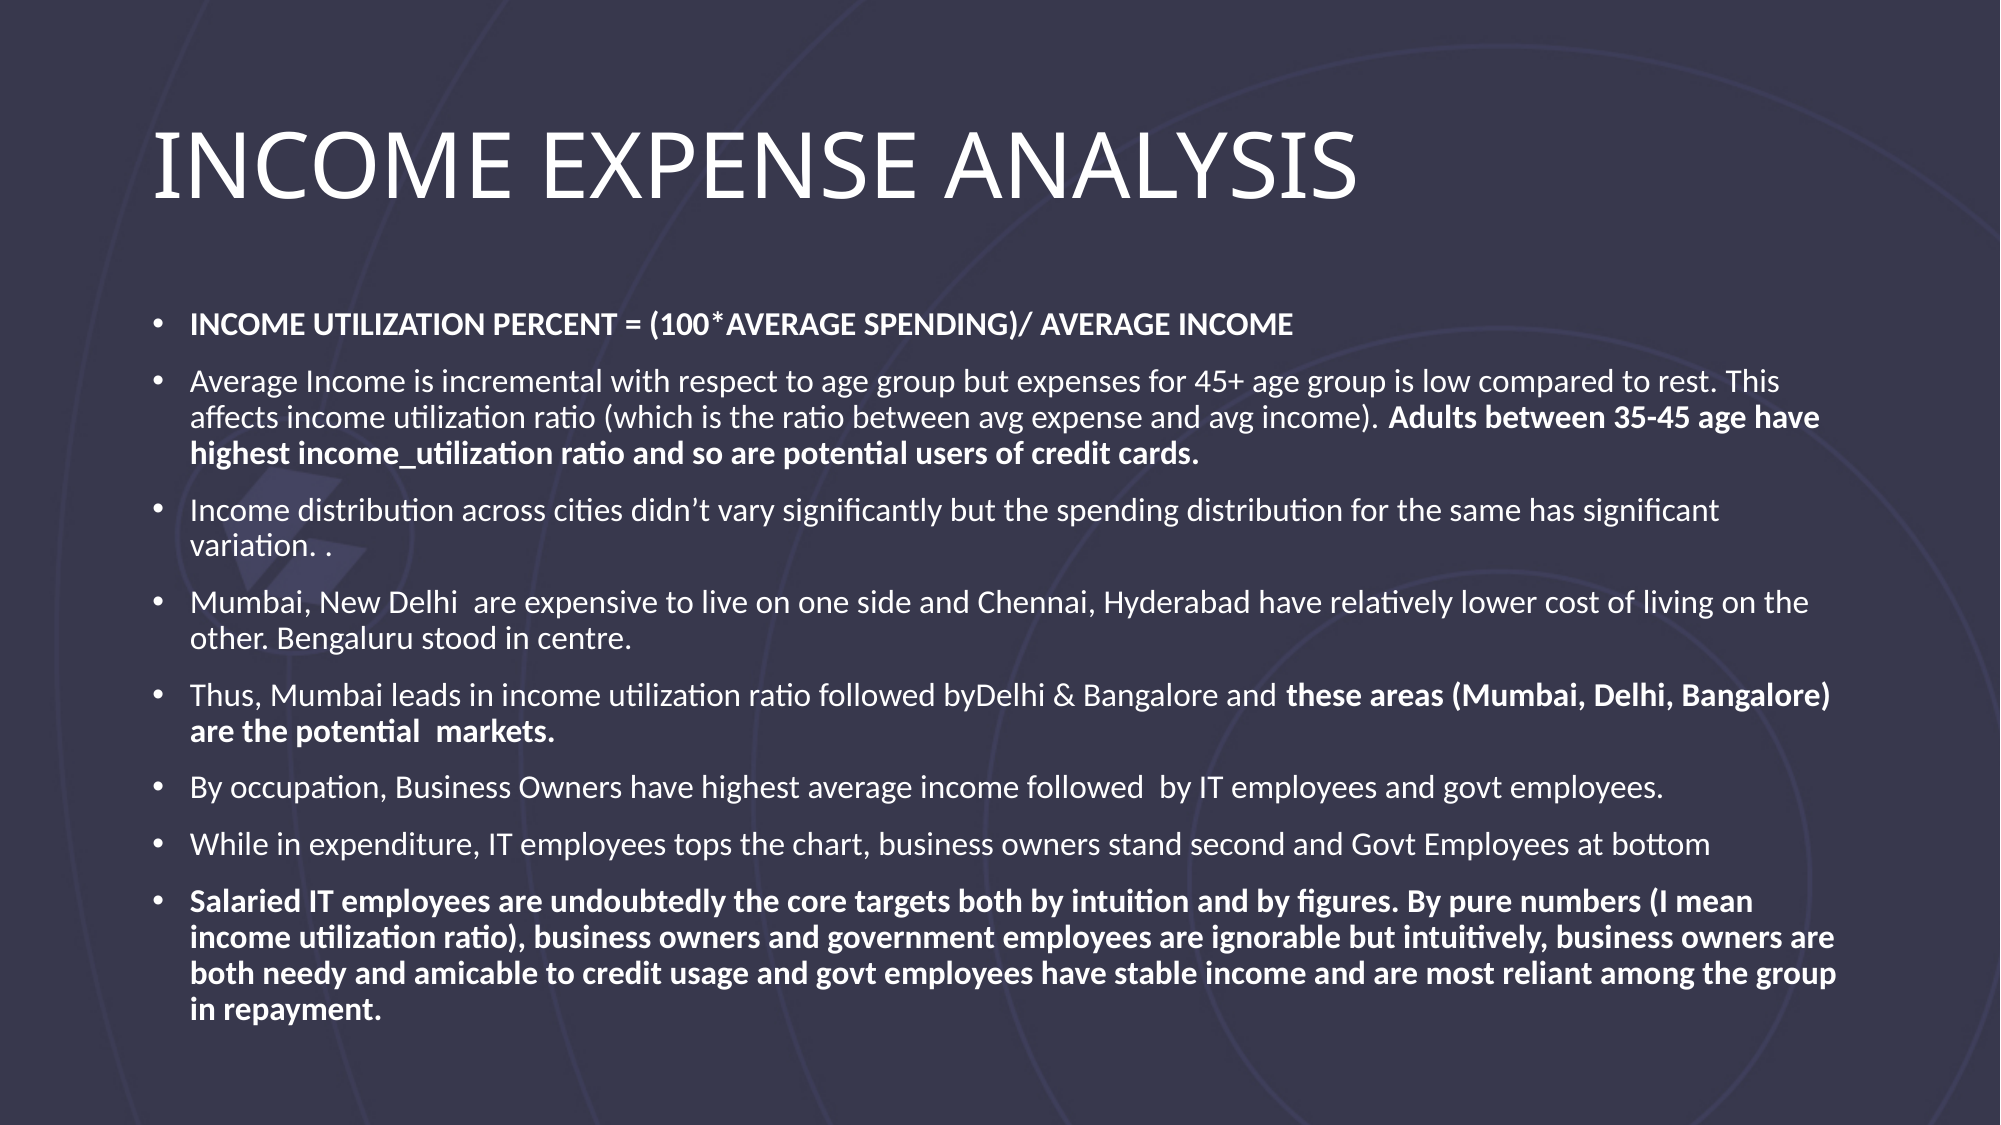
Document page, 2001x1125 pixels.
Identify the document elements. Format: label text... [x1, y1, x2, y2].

list INCOME UTILIZATION PERCENT = (100*AVERAGE SPENDING)/ AVERAGE INCOME Average Income is incremental with respect to age group but expenses for 45+ age group is low compared to rest. This affects income utilization ratio (which is the ratio between avg expense and avg income). Adults between 35-45 age have highest income_utilization ratio and so are potential users of credit cards. Income distribution across cities didn’t vary significantly but the spending distribution for the same has significant variation. . Mumbai, New Delhi are expensive to live on one side and Chennai, Hyderabad have relatively lower cost of living on the other. Bengaluru stood in centre. Thus, Mumbai leads in income utilization ratio followed byDelhi & Bangalore and these areas (Mumbai, Delhi, Bangalore) are the potential markets. By occupation, Business Owners have highest average income followed by IT employees and govt employees. While in expenditure, IT employees tops the chart, business owners stand second and Govt Employees at bottom Salaried IT employees are undoubtedly the core targets both by intuition and by figures. By pure numbers (I mean income utilization ratio), business owners and government employees are ignorable but intuitively, business owners are both needy and amicable to credit usage and govt employees have stable income and are most reliant among the group in repayment. [137, 299, 1863, 1036]
title INCOME EXPENSE ANALYSIS [137, 59, 1863, 278]
